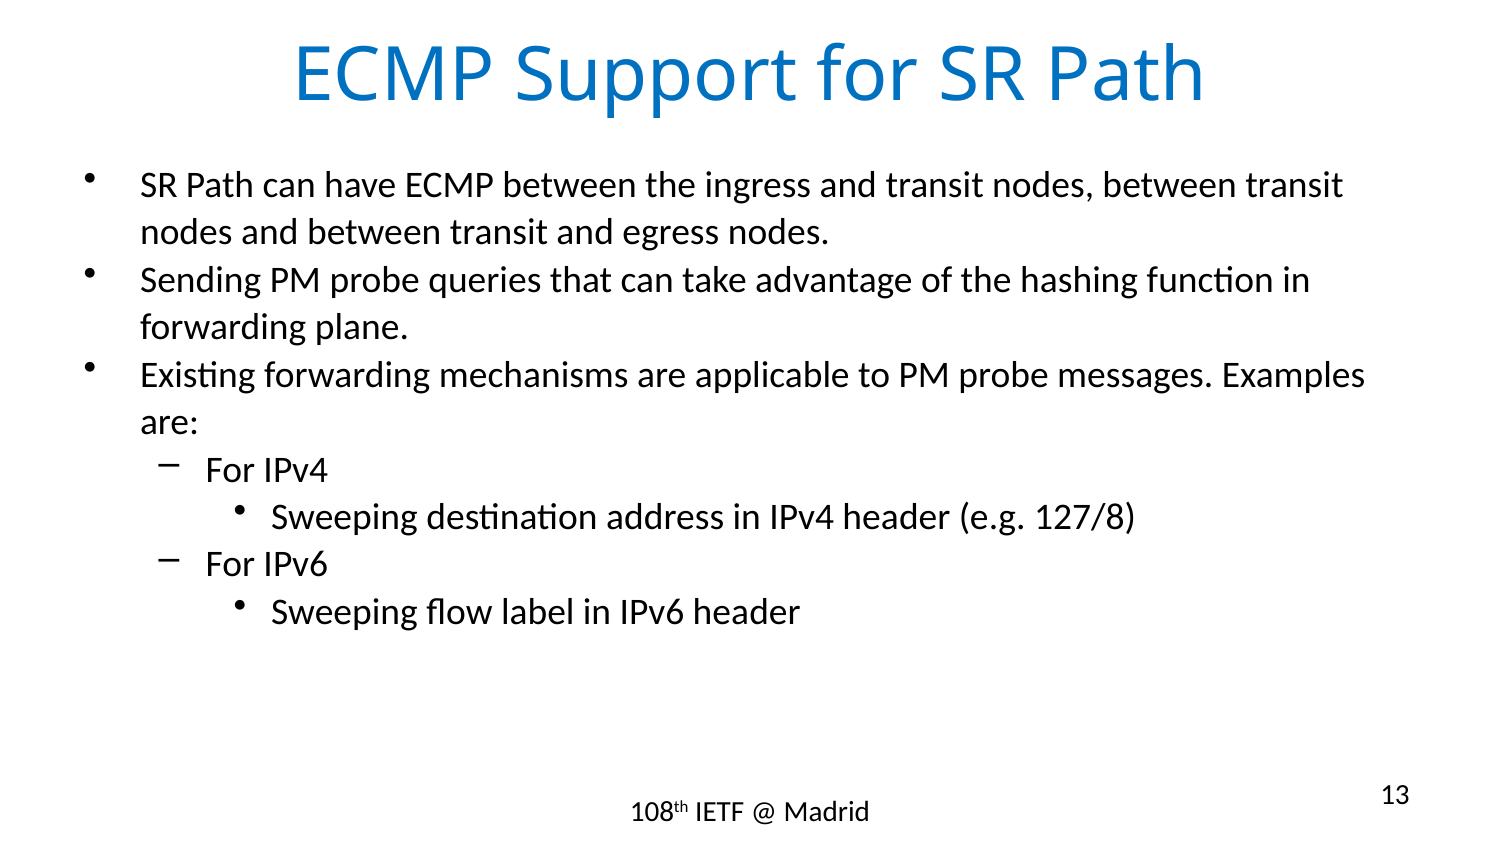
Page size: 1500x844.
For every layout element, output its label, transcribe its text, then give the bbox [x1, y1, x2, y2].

title ECMP Support for SR Path [74, 0, 1426, 141]
footer 108th IETF @ Madrid [512, 784, 988, 844]
list SR Path can have ECMP between the ingress and transit nodes, between transit nodes and between transit and egress nodes. Sending PM probe queries that can take advantage of the hashing function in forwarding plane. Existing forwarding mechanisms are applicable to PM probe messages. Examples are: For IPv4 Sweeping destination address in IPv4 header (e.g. 127/8) For IPv6 Sweeping flow label in IPv6 header [68, 149, 1432, 685]
slide_number 13 [1074, 768, 1426, 828]
